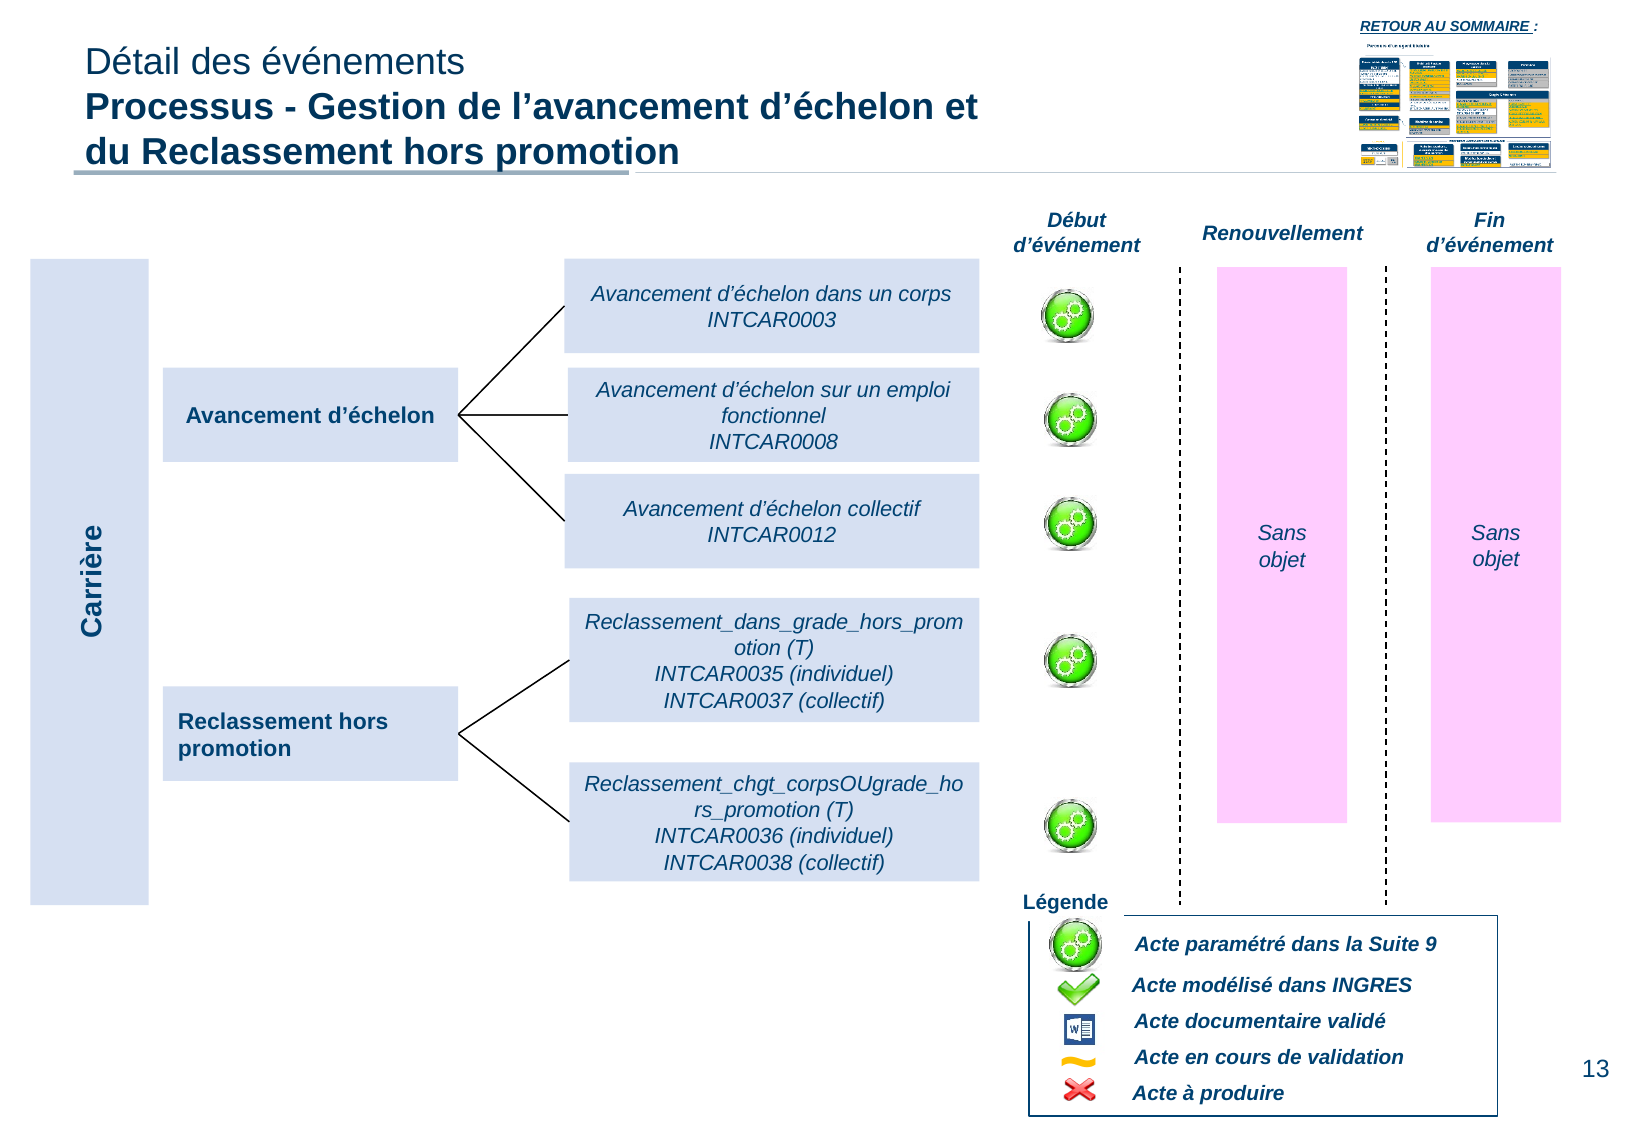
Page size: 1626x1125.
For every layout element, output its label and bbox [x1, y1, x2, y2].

picture [1044, 495, 1097, 551]
picture [1044, 632, 1097, 688]
picture [1044, 391, 1097, 447]
picture [1048, 916, 1109, 1059]
picture [1359, 40, 1553, 168]
picture [1063, 1078, 1096, 1101]
picture [1041, 287, 1094, 343]
picture [1044, 797, 1097, 853]
